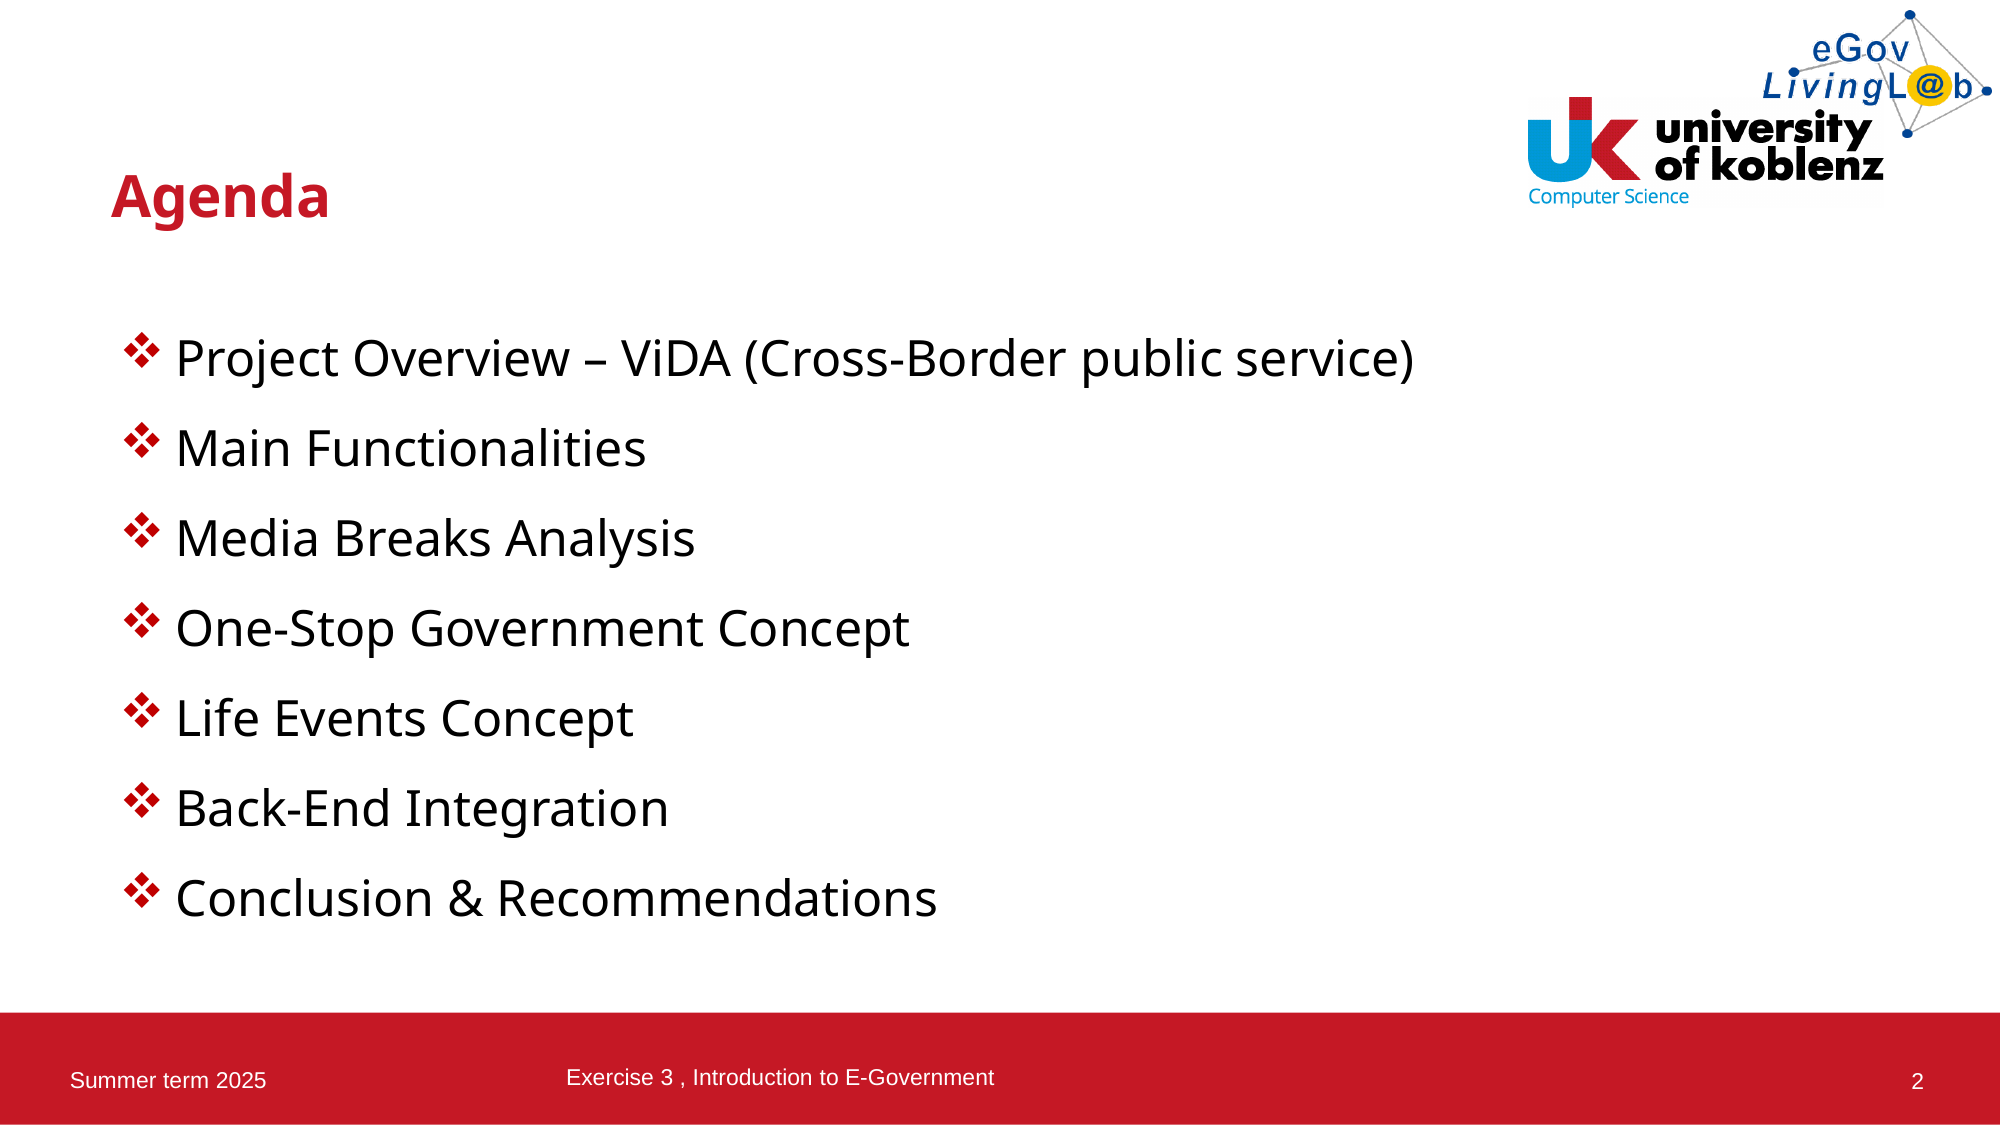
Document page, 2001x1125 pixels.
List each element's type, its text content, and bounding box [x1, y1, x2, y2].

footer Exercise 3 , Introduction to E-Government [563, 1062, 1437, 1125]
picture [1528, 10, 1992, 208]
text_box Project Overview – ViDA (Cross-Border public service) Main Functionalities Media Breaks Analysis One-Stop Government Concept Life Events Concept Back-End Integration Conclusion & Recommendations [117, 294, 1950, 927]
slide_number 2 [1892, 1066, 1933, 1125]
title Agenda [75, 87, 1495, 348]
slide_number Summer term 2025 [67, 1065, 268, 1125]
